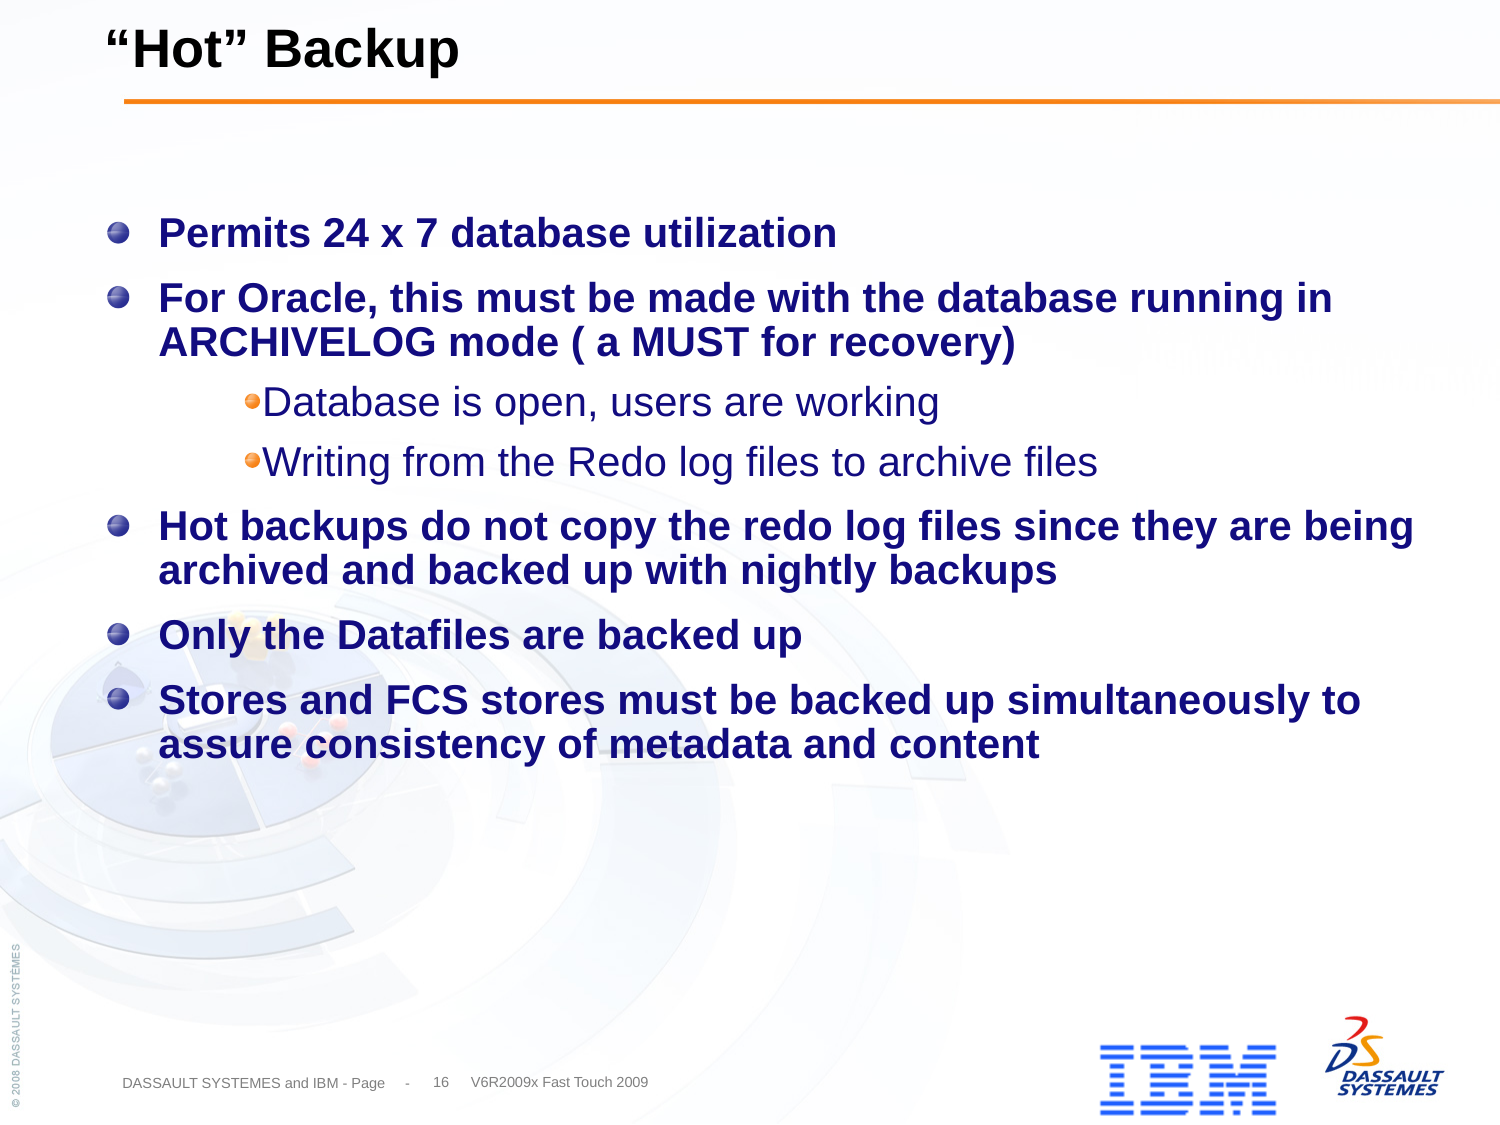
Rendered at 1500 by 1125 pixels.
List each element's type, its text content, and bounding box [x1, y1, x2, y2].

picture [0, 0, 1500, 1125]
title “Hot” Backup [89, 0, 1450, 138]
list Permits 24 x 7 database utilization For Oracle, this must be made with the database running in ARCHIVELOG mode ( a MUST for recovery) Database is open, users are working Writing from the Redo log files to archive files Hot backups do not copy the redo log files since they are being archived and backed up with nightly backups Only the Datafiles are backed up Stores and FCS stores must be backed up simultaneously to assure consistency of metadata and content [87, 204, 1450, 881]
